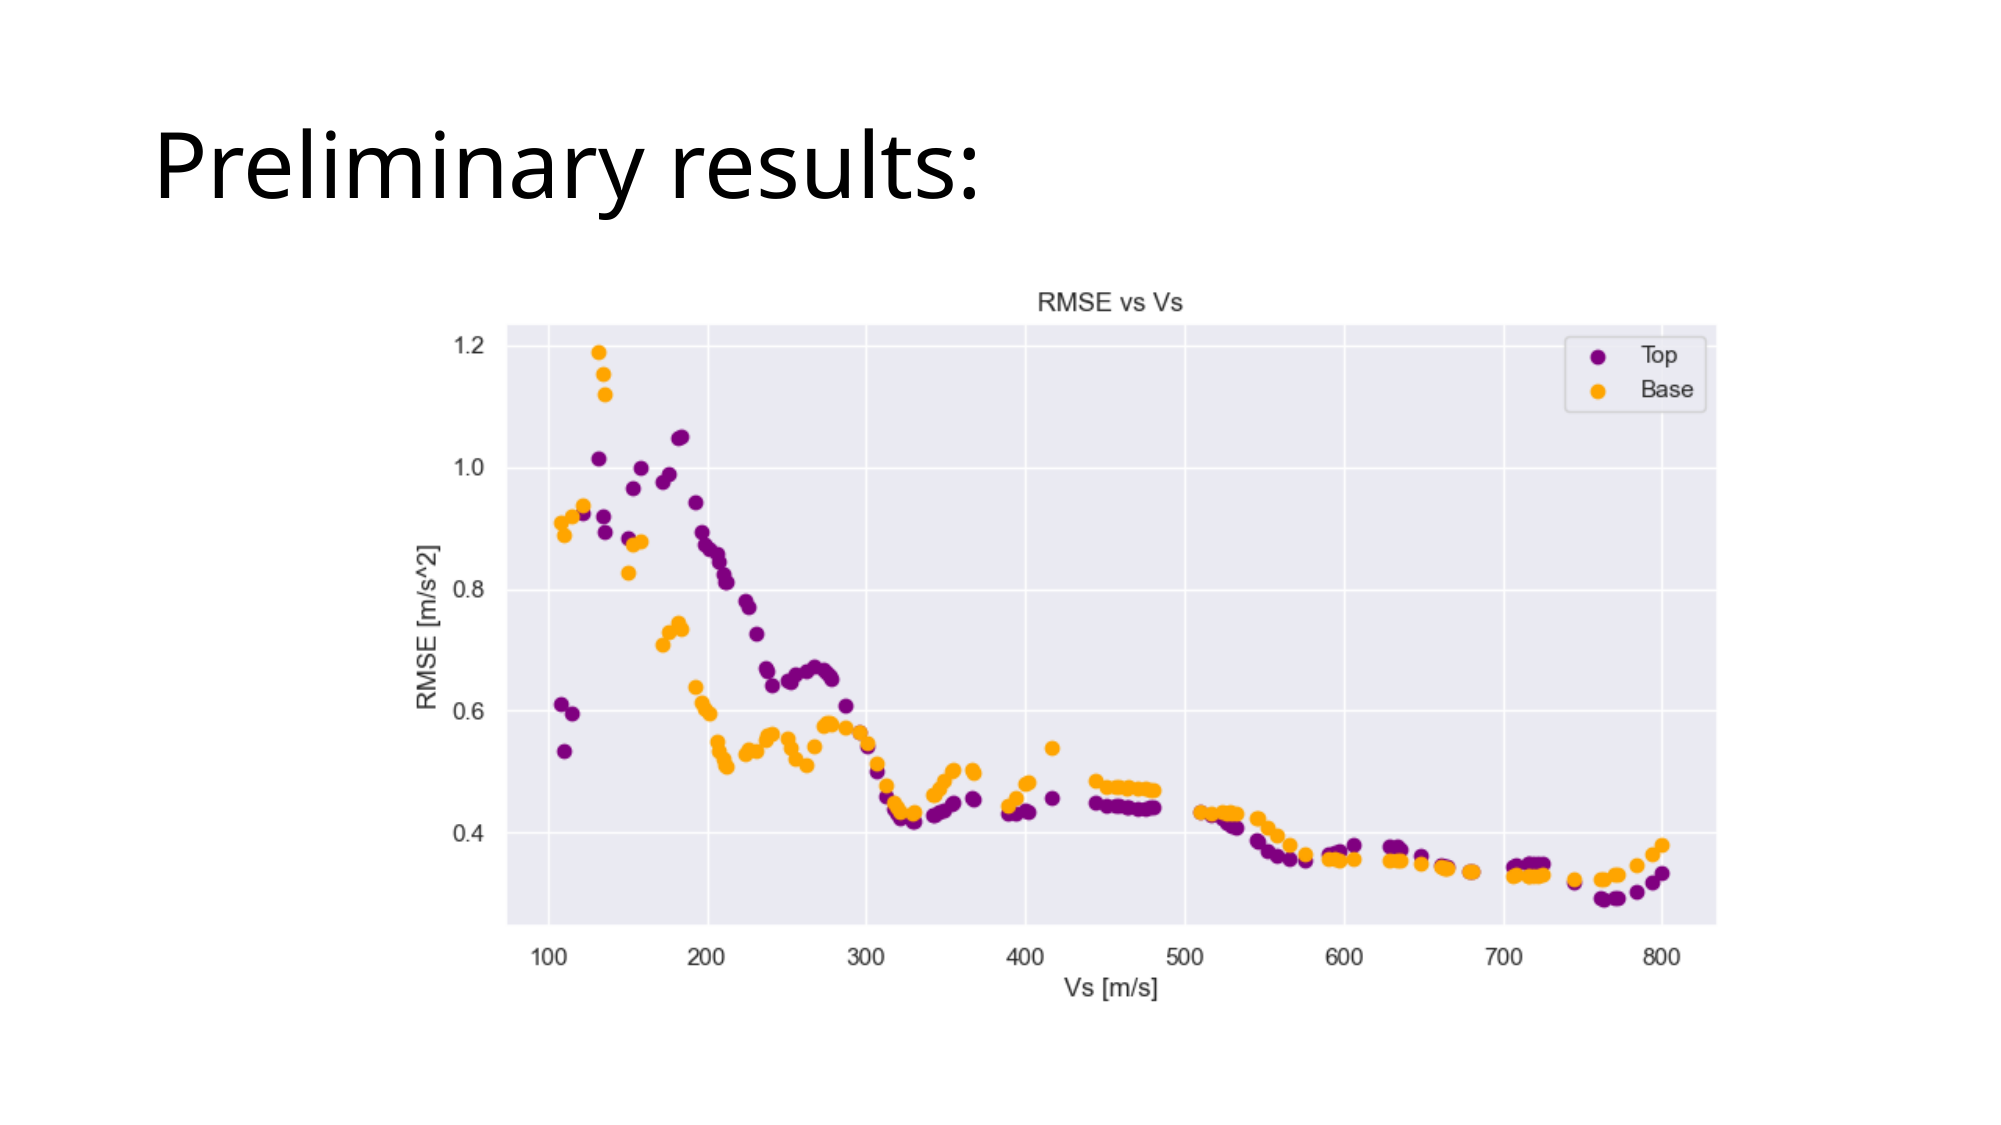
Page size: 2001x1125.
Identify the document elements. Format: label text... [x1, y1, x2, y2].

title Preliminary results: [137, 59, 1863, 278]
picture [403, 276, 1733, 1017]
